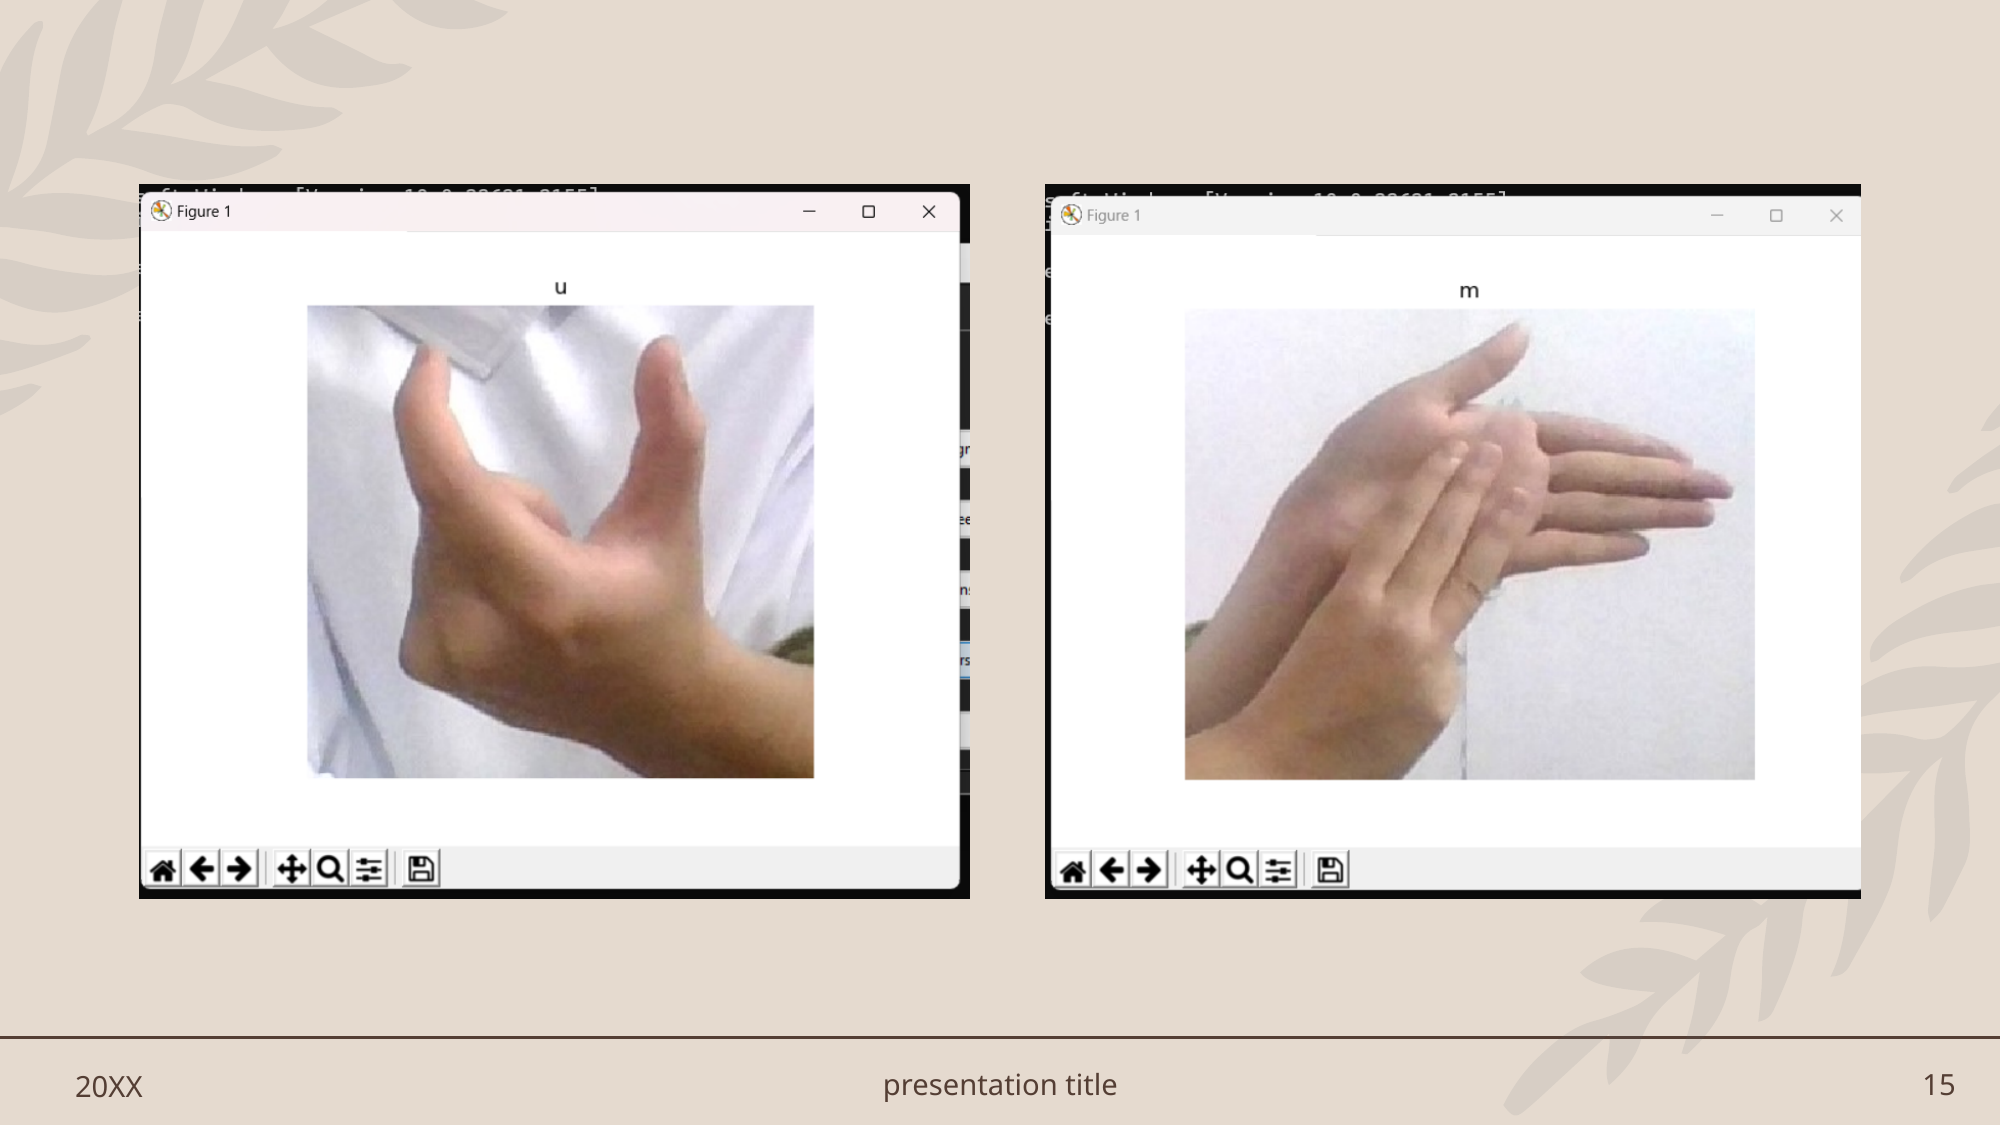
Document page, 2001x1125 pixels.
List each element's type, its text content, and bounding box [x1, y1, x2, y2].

slide_number 20XX [60, 1060, 222, 1112]
slide_number 15 [1808, 1060, 1971, 1112]
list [1045, 184, 1861, 899]
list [139, 184, 970, 899]
footer presentation title [718, 1060, 1283, 1112]
